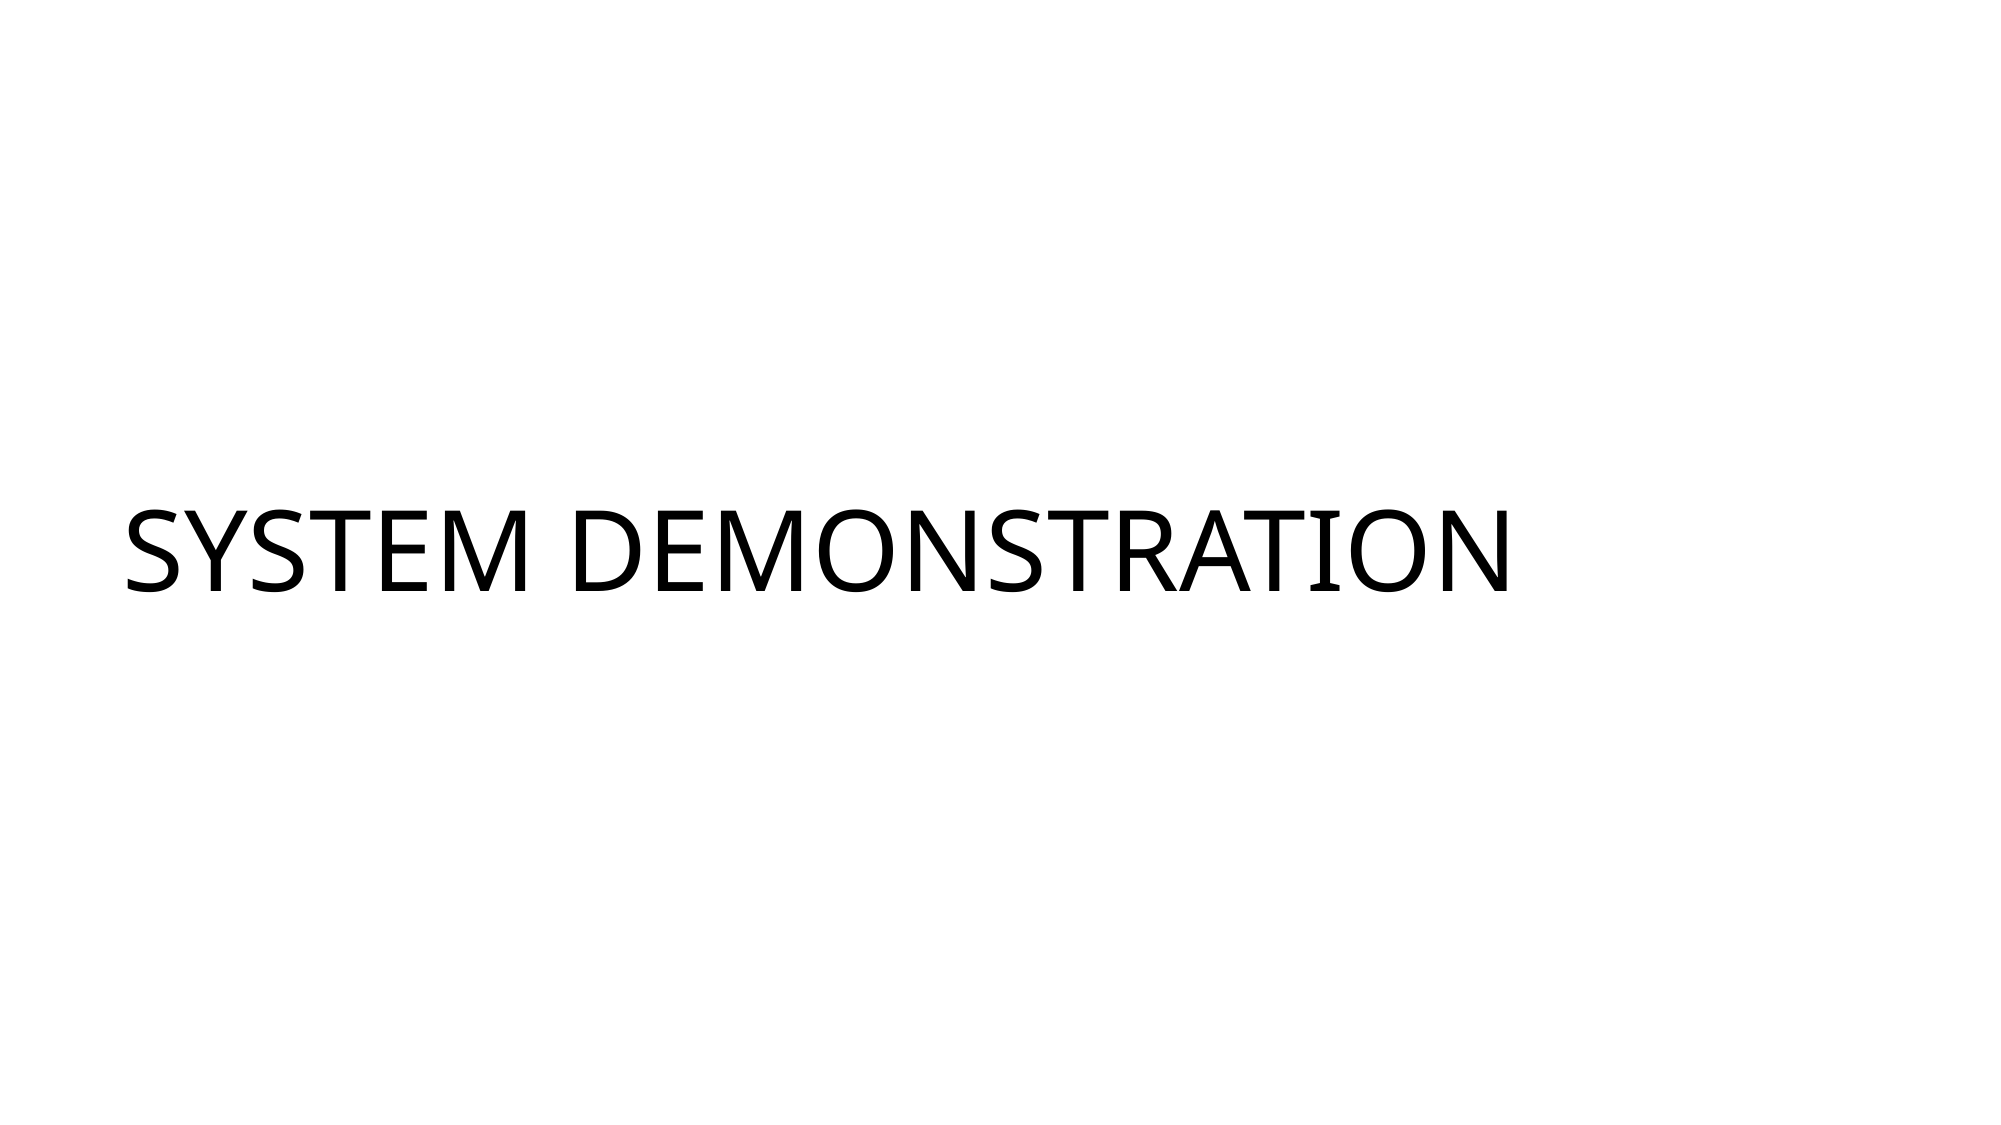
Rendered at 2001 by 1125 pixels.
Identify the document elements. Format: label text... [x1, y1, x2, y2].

title SYSTEM DEMONSTRATION [107, 445, 1833, 664]
